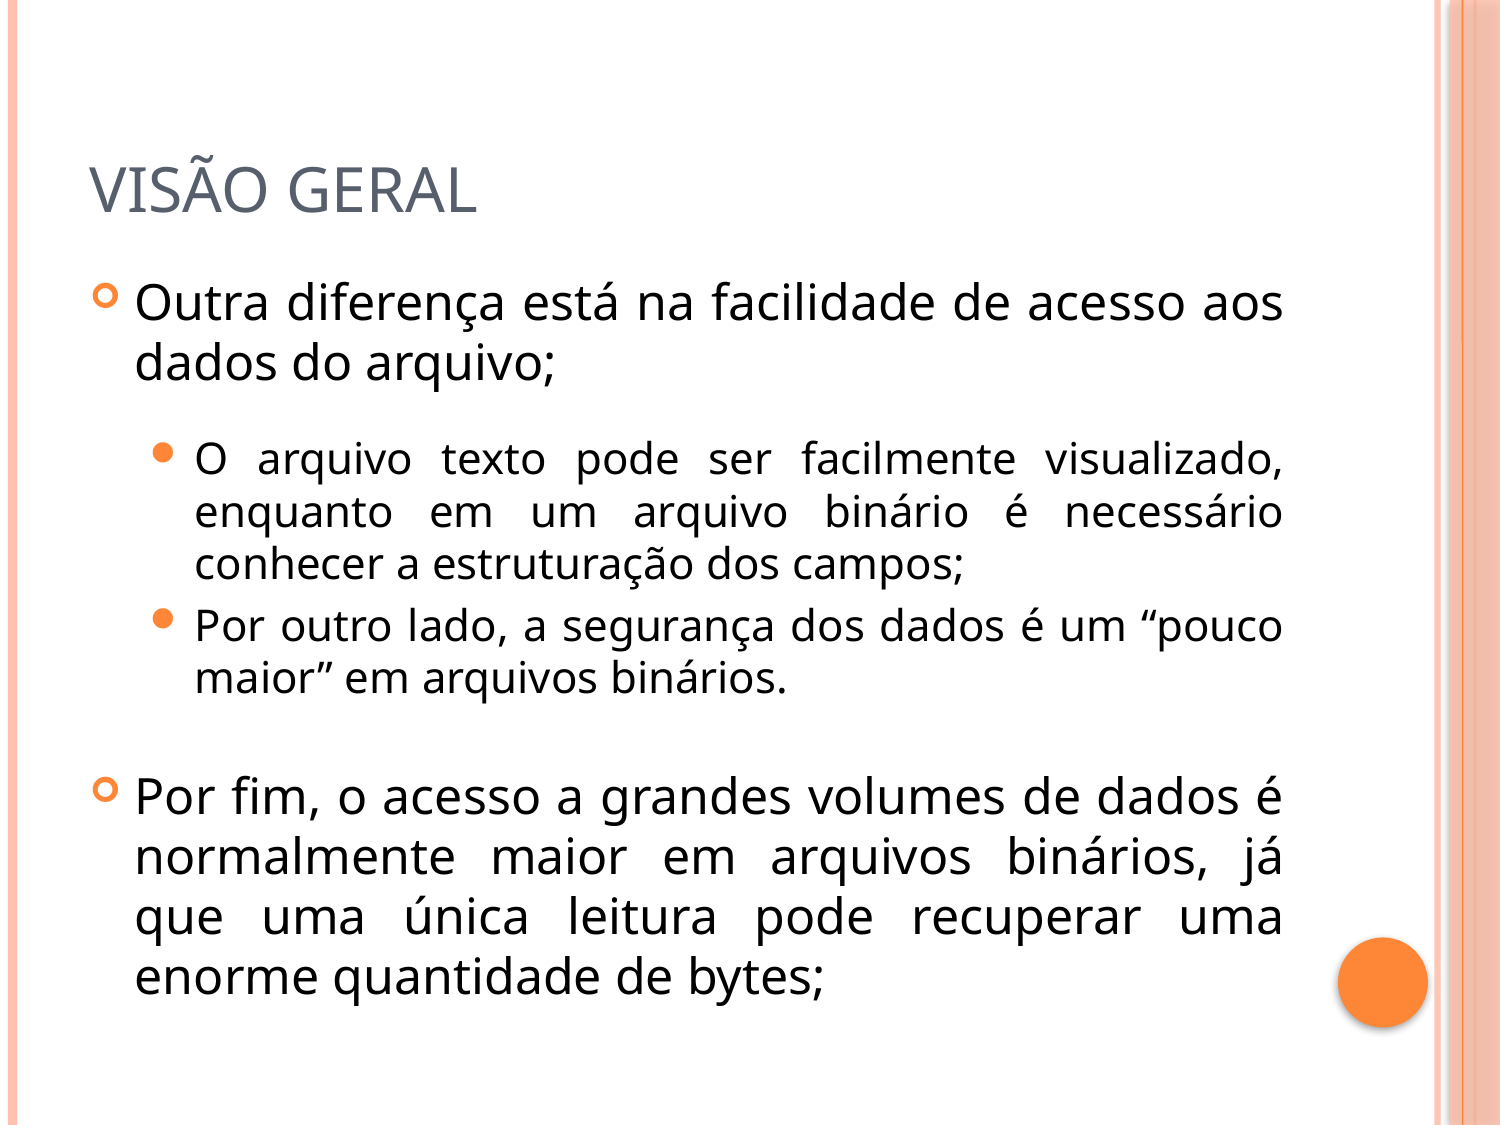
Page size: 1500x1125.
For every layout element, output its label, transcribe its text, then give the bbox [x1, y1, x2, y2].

list Outra diferença está na facilidade de acesso aos dados do arquivo; O arquivo texto pode ser facilmente visualizado, enquanto em um arquivo binário é necessário conhecer a estruturação dos campos; Por outro lado, a segurança dos dados é um “pouco maior” em arquivos binários. Por fim, o acesso a grandes volumes de dados é normalmente maior em arquivos binários, já que uma única leitura pode recuperar uma enorme quantidade de bytes; [75, 262, 1300, 1062]
title Visão Geral [75, 45, 1300, 233]
